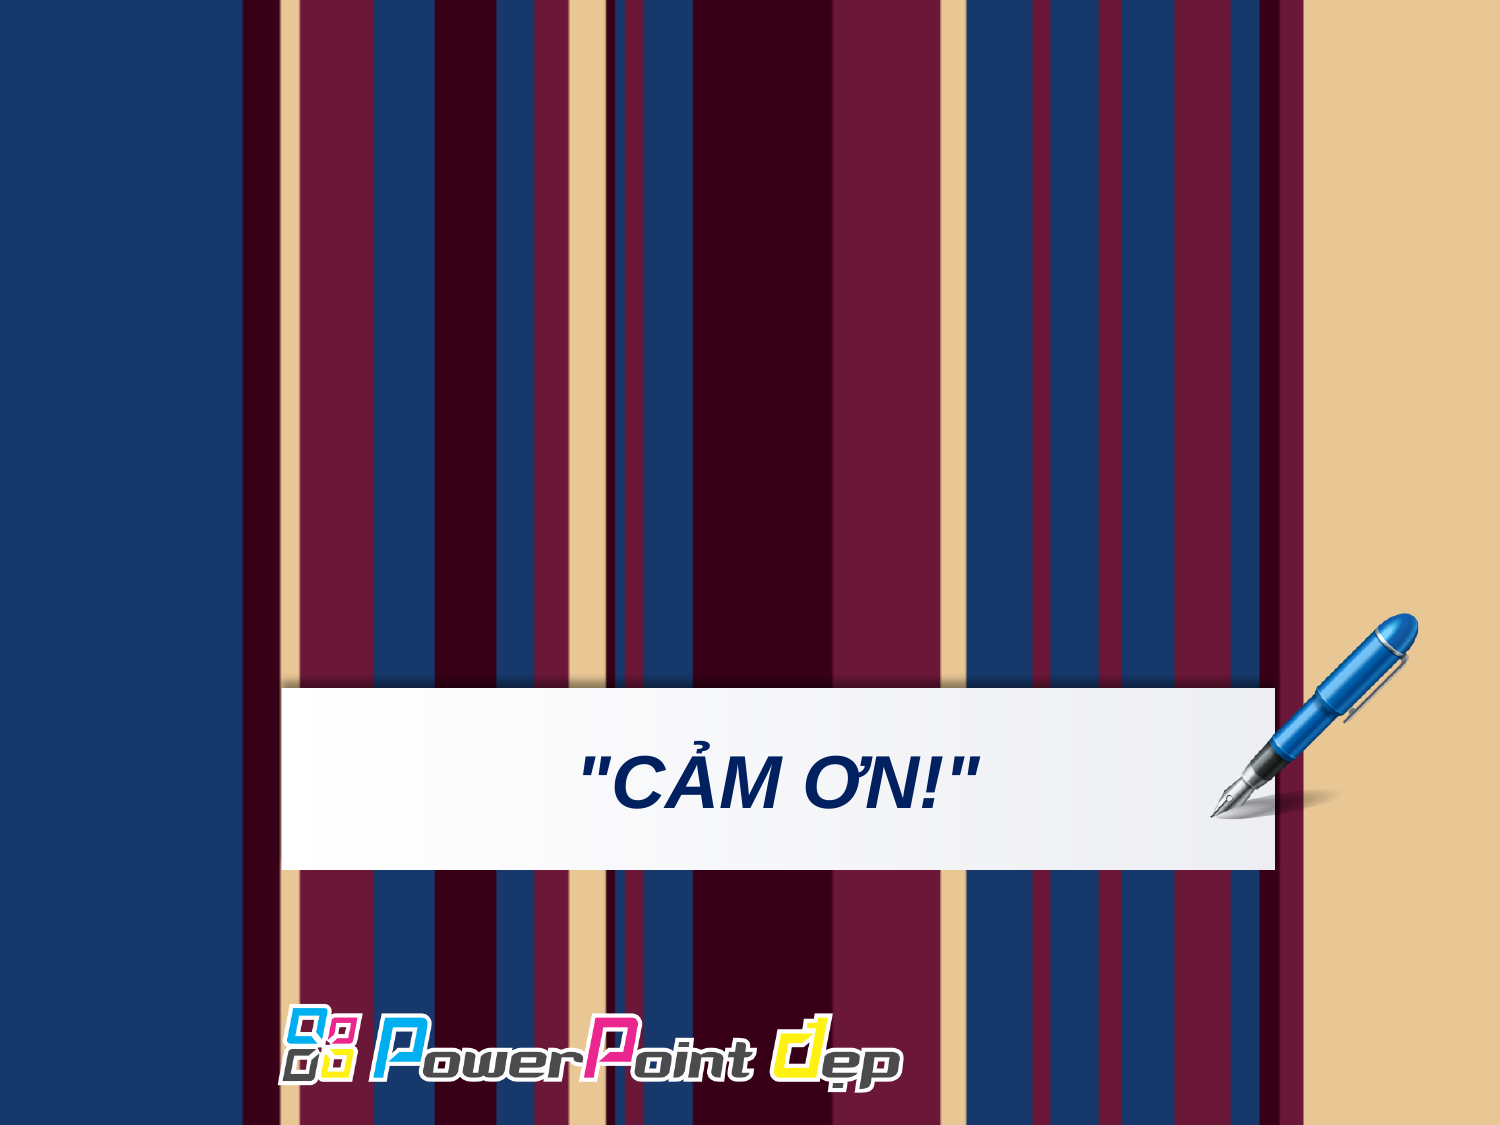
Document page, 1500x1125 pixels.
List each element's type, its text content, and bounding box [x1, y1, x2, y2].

picture [0, 0, 1500, 1125]
text_box "CẢM ƠN!" [281, 688, 1275, 870]
